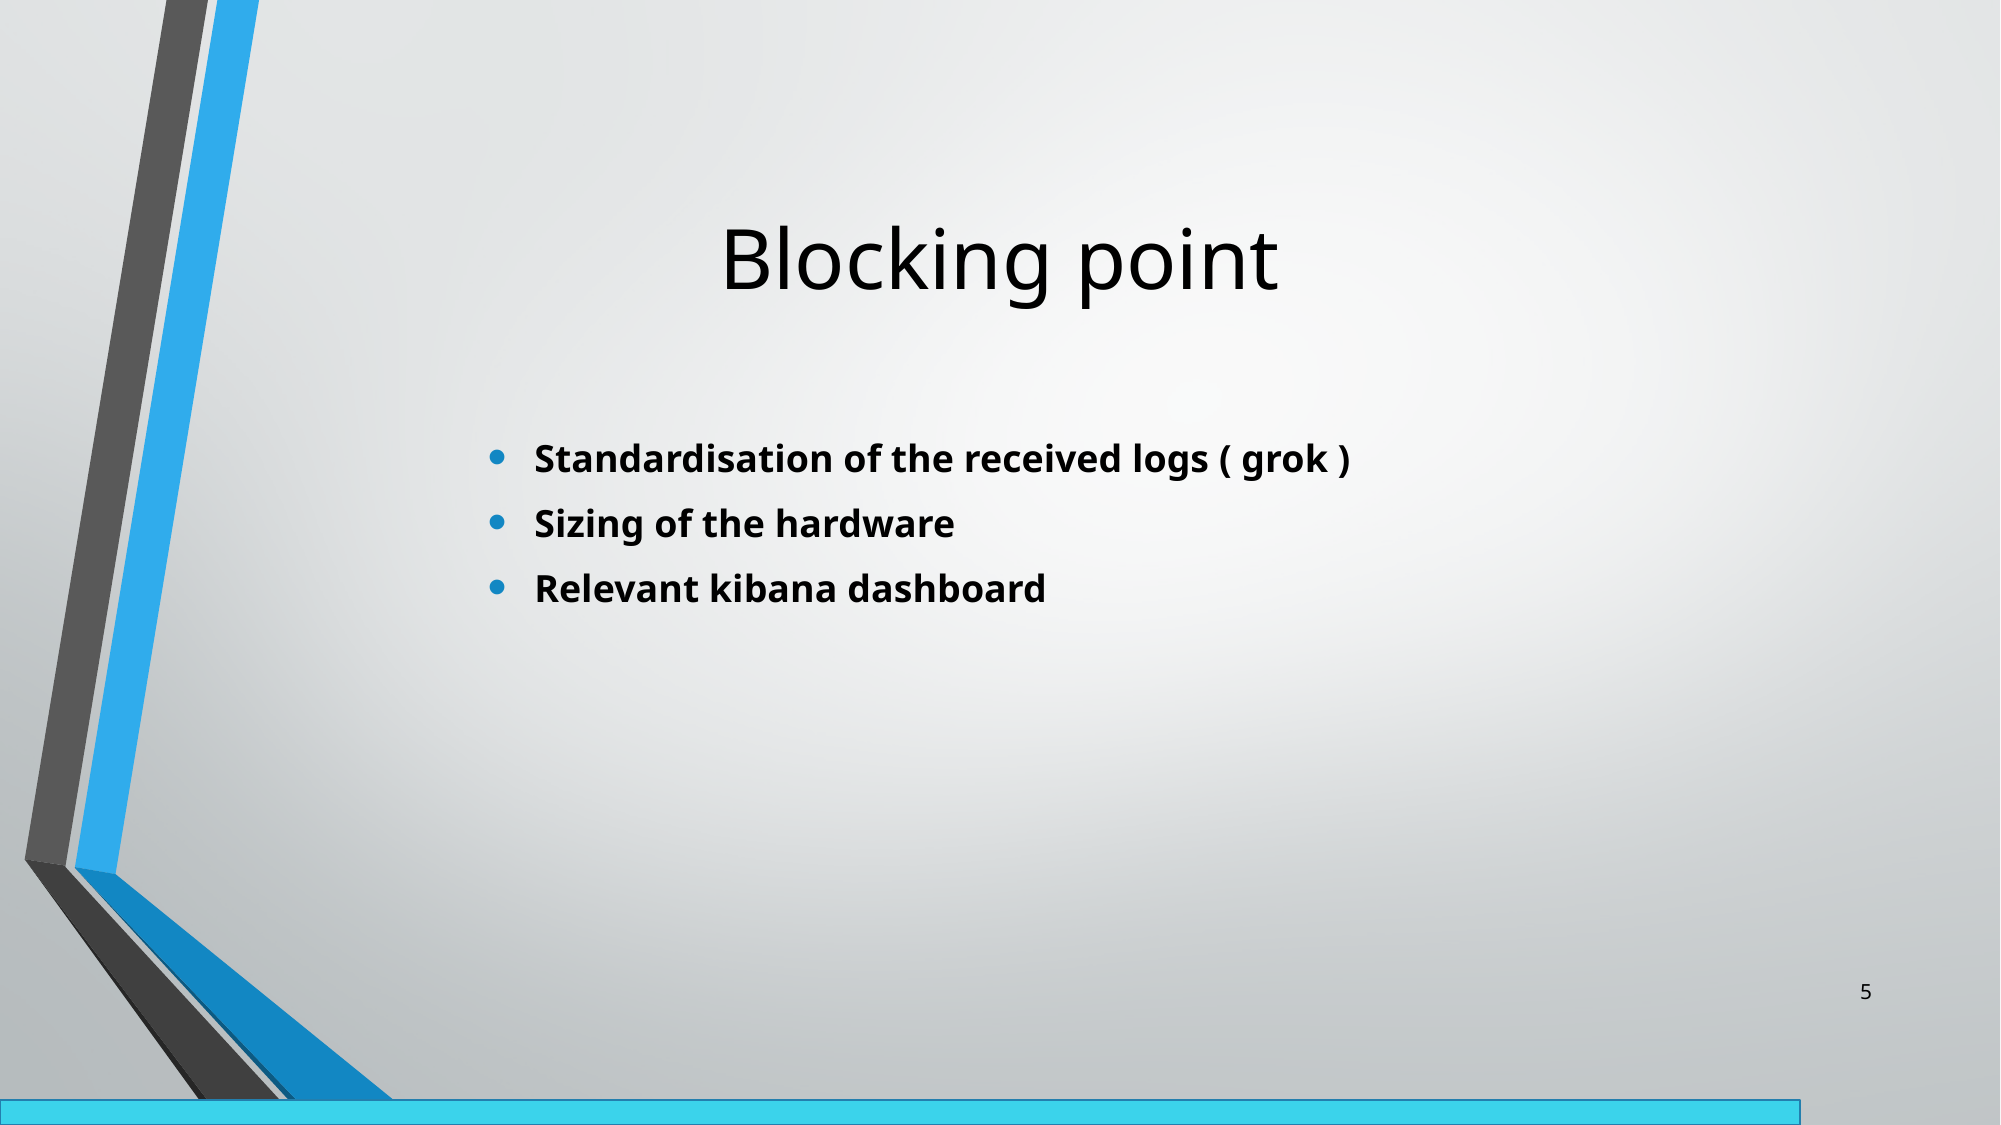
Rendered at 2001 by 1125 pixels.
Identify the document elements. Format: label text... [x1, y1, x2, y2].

text_box [0, 1099, 1801, 1125]
text_box [939, 496, 970, 558]
slide_number 5 [1796, 962, 1887, 1023]
list Standardisation of the received logs ( grok ) Sizing of the hardware Relevant kibana dashboard [472, 363, 1528, 682]
title Blocking point [178, 112, 1822, 400]
